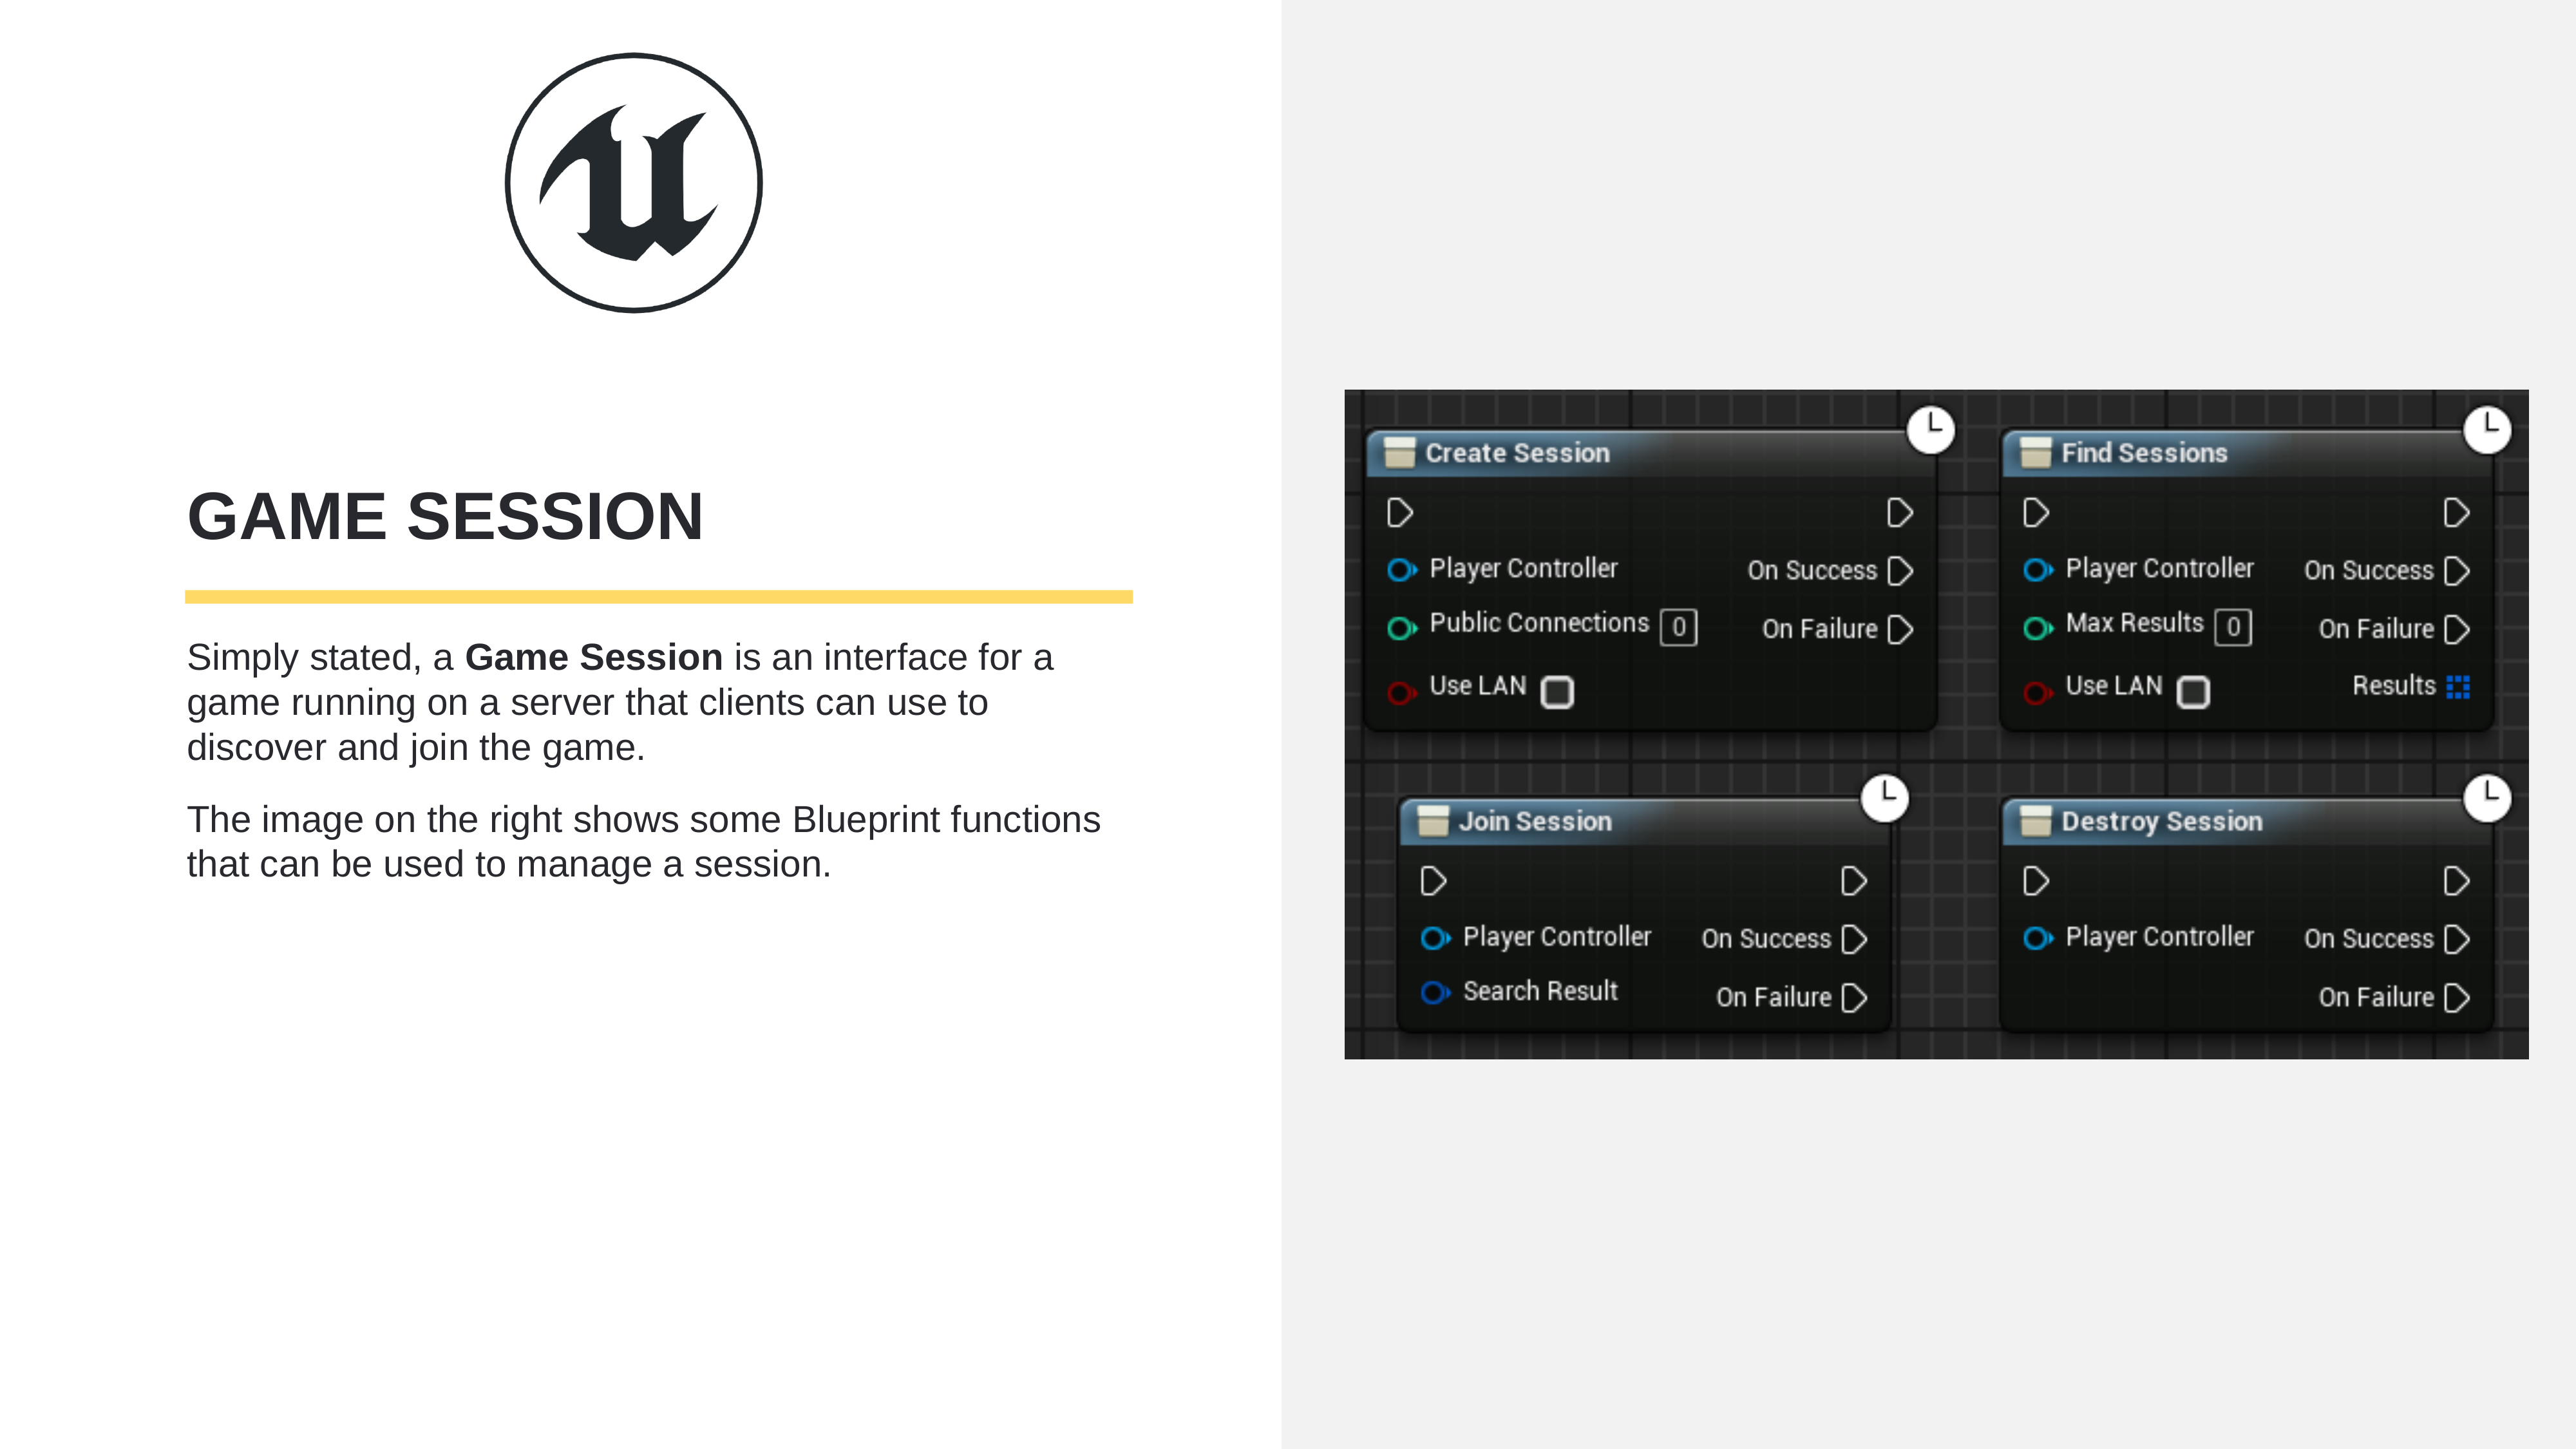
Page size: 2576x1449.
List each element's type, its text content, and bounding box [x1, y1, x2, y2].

list Simply stated, a Game Session is an interface for a game running on a server that clients can use to discover and join the game. The image on the right shows some Blueprint functions that can be used to manage a session. [177, 628, 1133, 1449]
picture [495, 43, 773, 97]
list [1345, 390, 2529, 1059]
title Game session [177, 97, 1133, 558]
